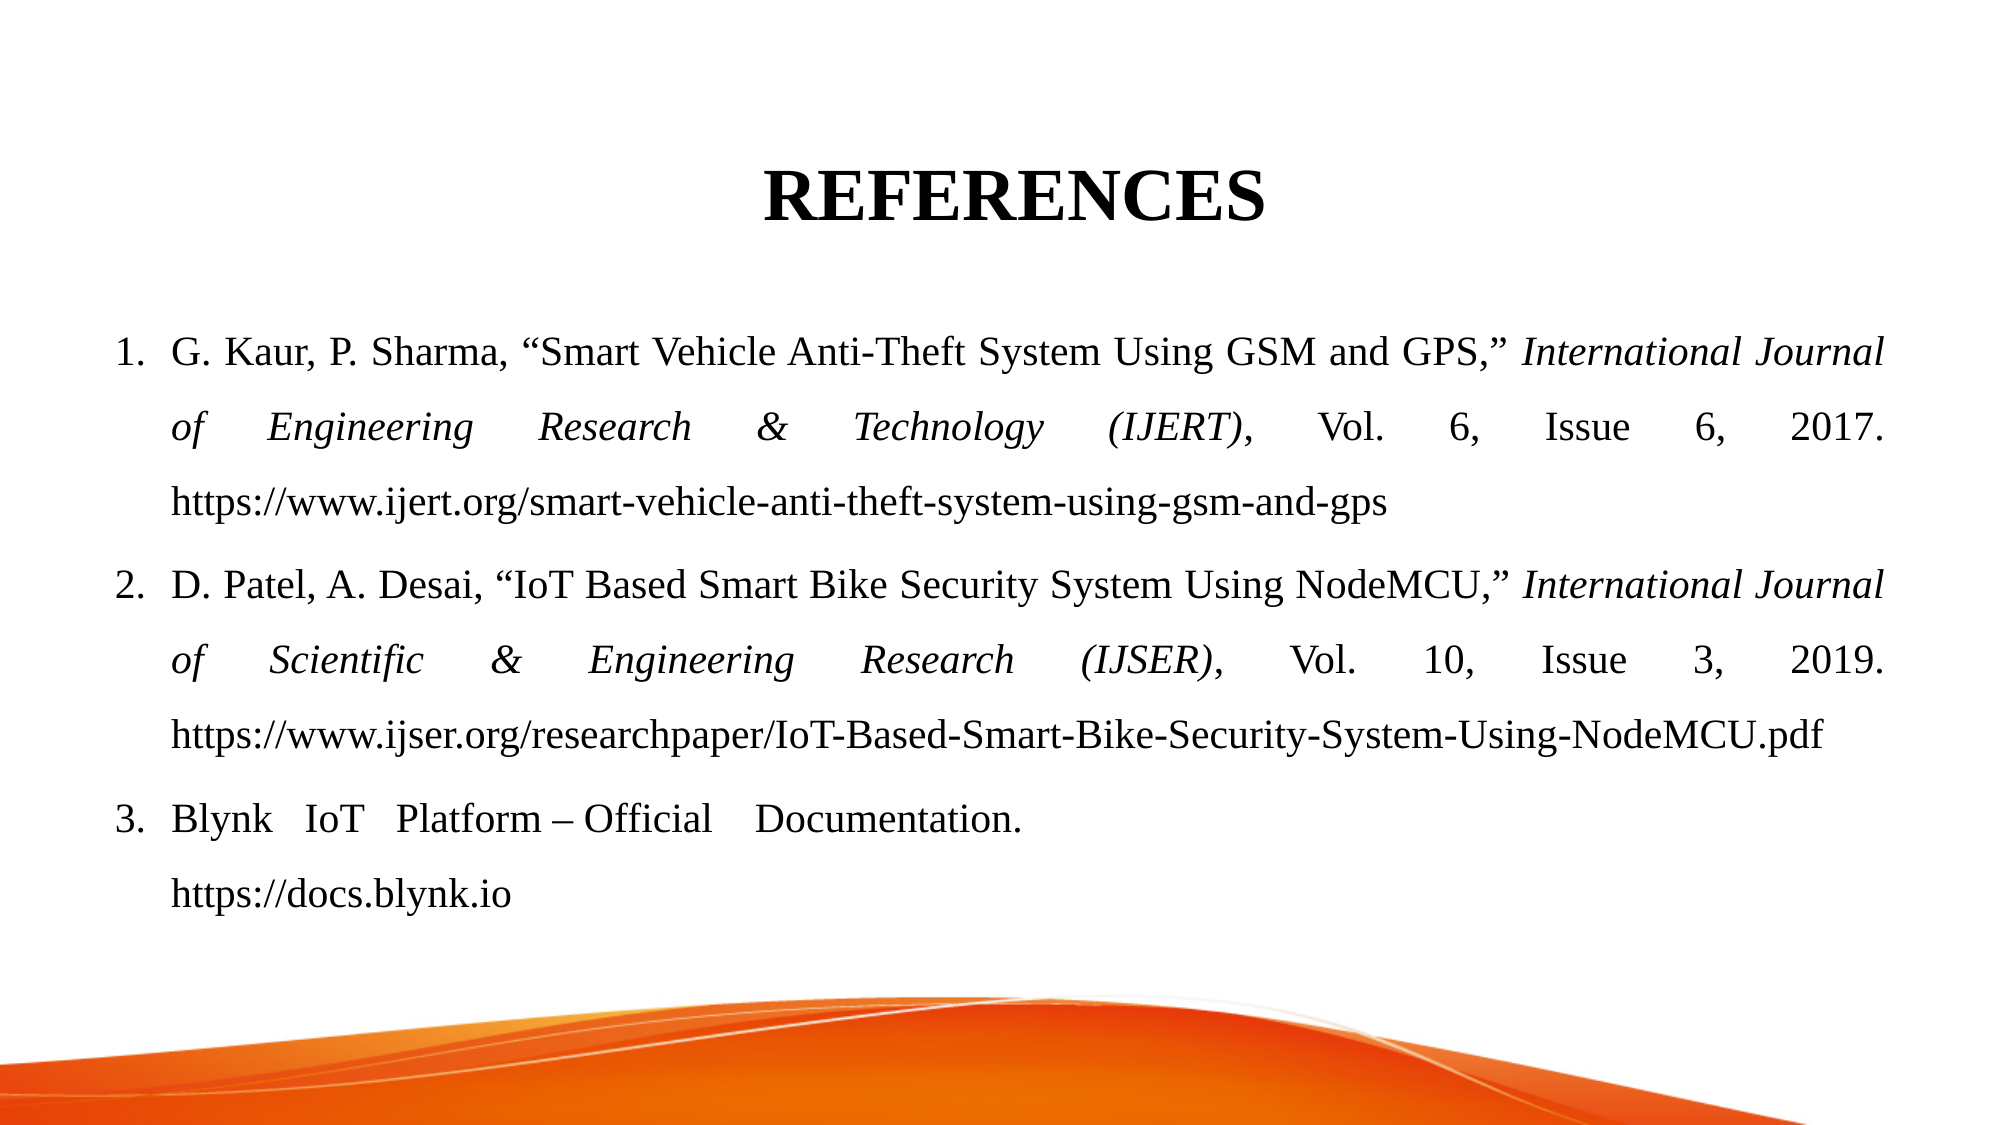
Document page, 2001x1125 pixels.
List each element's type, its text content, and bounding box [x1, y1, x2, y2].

picture [0, 0, 2000, 1125]
title REFERENCES [152, 81, 1879, 291]
list G. Kaur, P. Sharma, “Smart Vehicle Anti-Theft System Using GSM and GPS,” International Journal of Engineering Research & Technology (IJERT), Vol. 6, Issue 6, 2017. https://www.ijert.org/smart-vehicle-anti-theft-system-using-gsm-and-gps D. Patel, A. Desai, “IoT Based Smart Bike Security System Using NodeMCU,” International Journal of Scientific & Engineering Research (IJSER), Vol. 10, Issue 3, 2019. https://www.ijser.org/researchpaper/IoT-Based-Smart-Bike-Security-System-Using-NodeMCU.pdf Blynk IoT Platform – Official Documentation. https://docs.blynk.io [99, 291, 1901, 1006]
